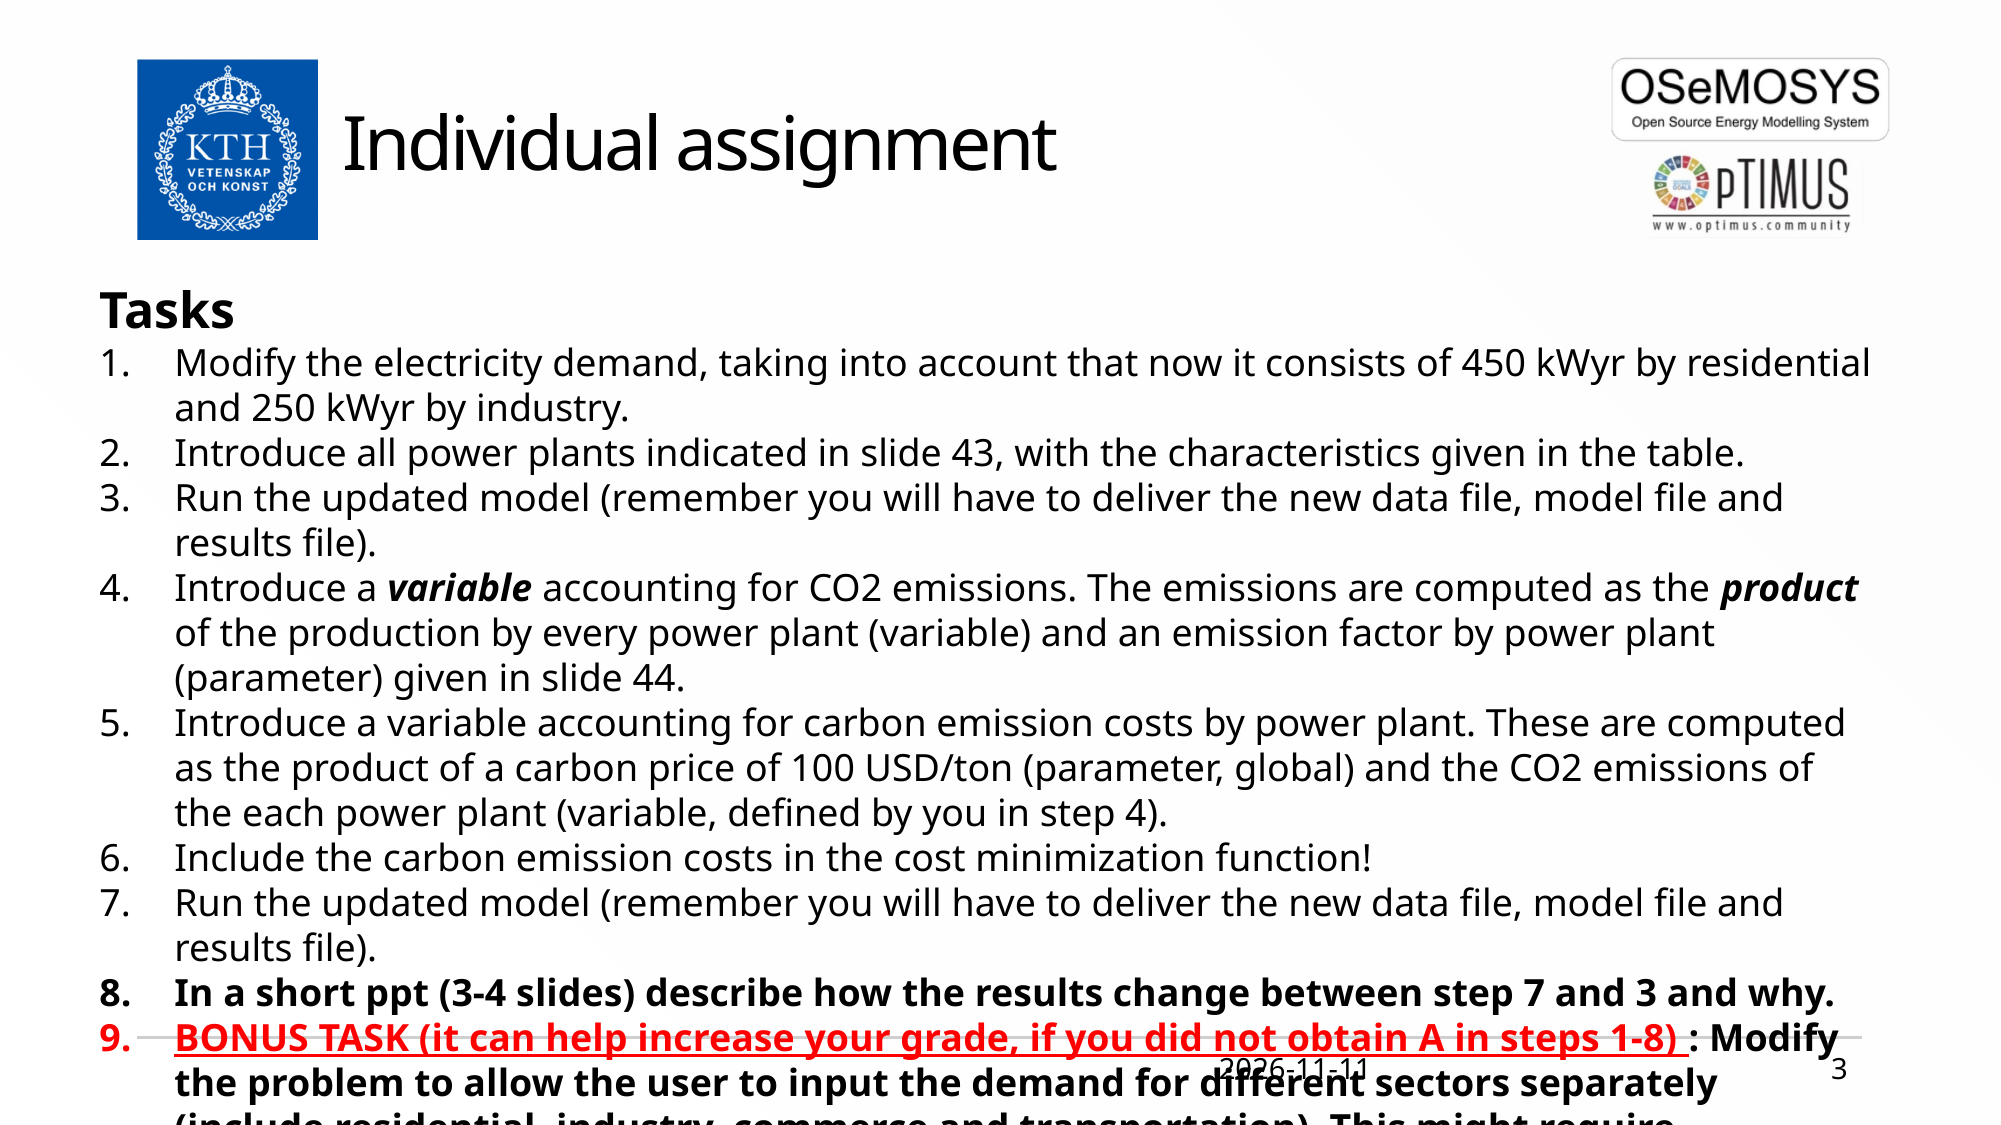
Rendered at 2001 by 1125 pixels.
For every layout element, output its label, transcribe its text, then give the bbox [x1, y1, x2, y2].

text_box Tasks Modify the electricity demand, taking into account that now it consists of 450 kWyr by residential and 250 kWyr by industry. Introduce all power plants indicated in slide 43, with the characteristics given in the table. Run the updated model (remember you will have to deliver the new data file, model file and results file). Introduce a variable accounting for CO2 emissions. The emissions are computed as the product of the production by every power plant (variable) and an emission factor by power plant (parameter) given in slide 44. Introduce a variable accounting for carbon emission costs by power plant. These are computed as the product of a carbon price of 100 USD/ton (parameter, global) and the CO2 emissions of the each power plant (variable, defined by you in step 4). Include the carbon emission costs in the cost minimization function! Run the updated model (remember you will have to deliver the new data file, model file and results file). In a short ppt (3-4 slides) describe how the results change between step 7 and 3 and why. BONUS TASK (it can help increase your grade, if you did not obtain A in steps 1-8) : Modify the problem to allow the user to input the demand for different sectors separately (include residential, industry, commerce and transportation). This might require introducing a new set and/or parameter. [84, 271, 1890, 1125]
picture [137, 59, 318, 240]
text_box Individual assignment [327, 80, 1506, 212]
picture [1588, 43, 1913, 235]
